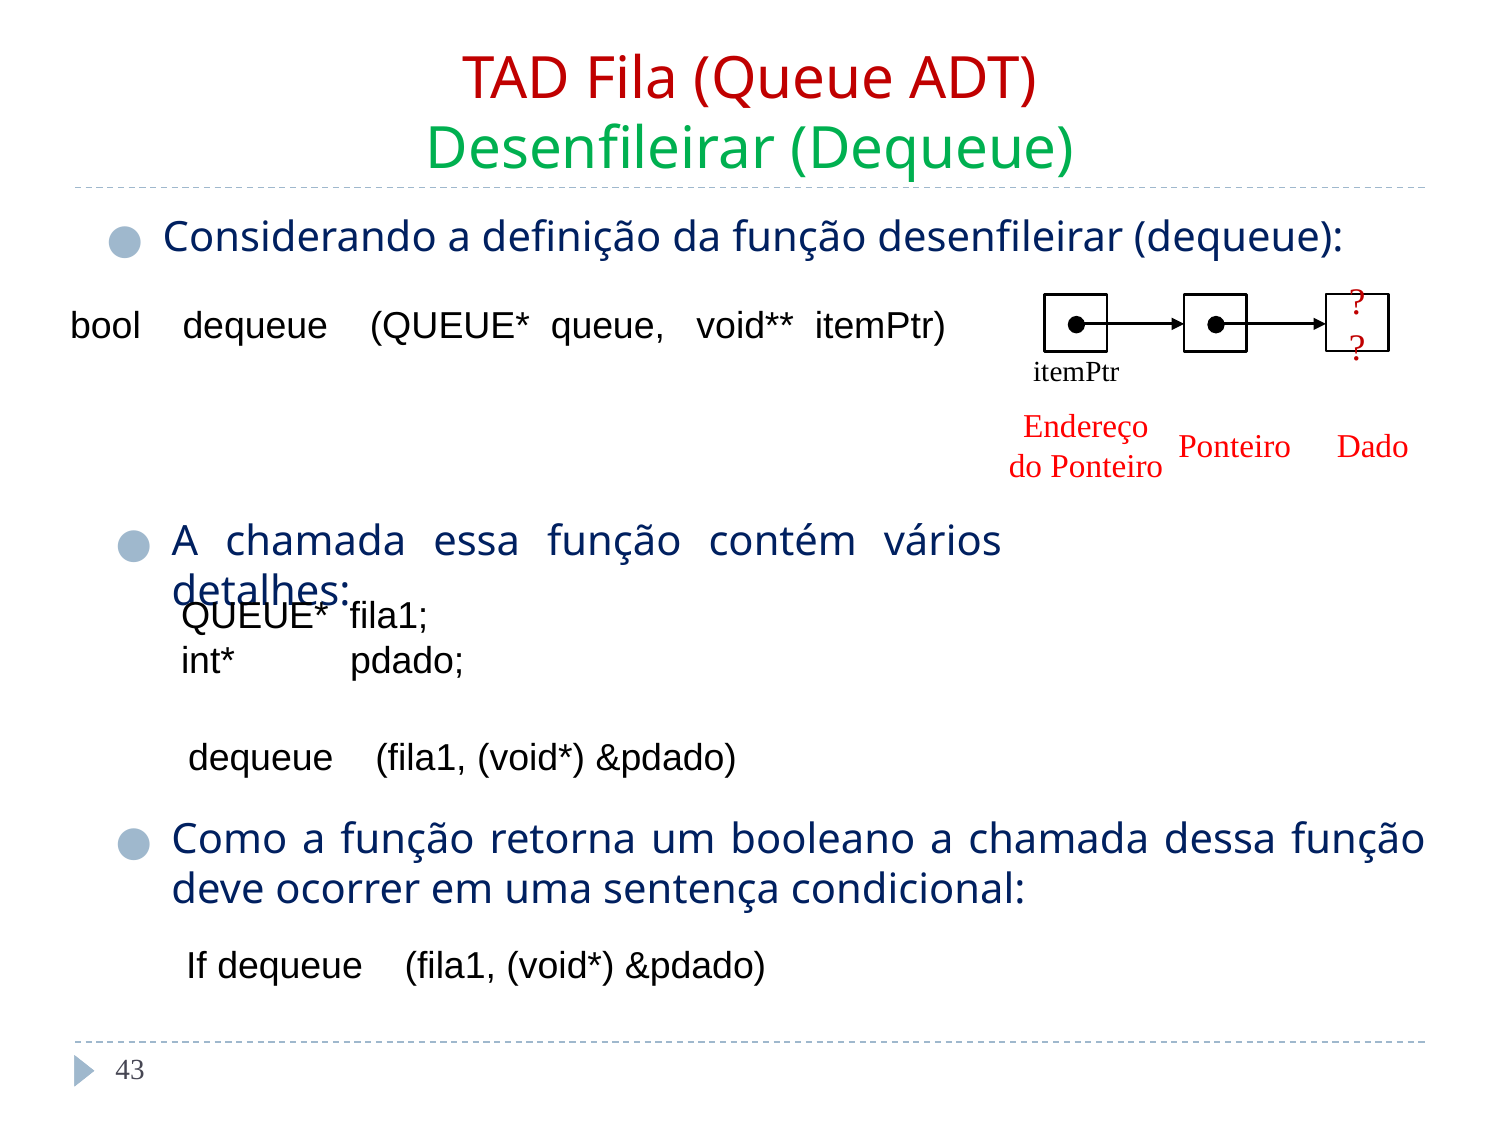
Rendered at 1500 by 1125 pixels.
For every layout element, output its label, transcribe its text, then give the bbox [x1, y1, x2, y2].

text_box QUEUE* fila1; int* pdado; [165, 583, 1128, 689]
title TAD Fila (Queue ADT) Desenfileirar (Dequeue) [75, 66, 1425, 188]
title TAD Fila (Queue ADT) Desenfileirar (Dequeue) [75, 37, 1425, 65]
text_box dequeue (fila1, (void*) &pdado) [173, 725, 773, 786]
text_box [992, 293, 1426, 493]
text_box Considerando a definição da função desenfileirar (dequeue): [91, 202, 1367, 269]
text_box Como a função retorna um booleano a chamada dessa função deve ocorrer em uma sentença condicional: [100, 804, 1442, 917]
text_box A chamada essa função contém vários detalhes: [100, 506, 1018, 573]
text_box If dequeue (fila1, (void*) &pdado) [171, 934, 873, 994]
text_box bool dequeue (QUEUE* queue, void** itemPtr) [55, 293, 991, 354]
slide_number ‹#› [100, 1042, 426, 1103]
